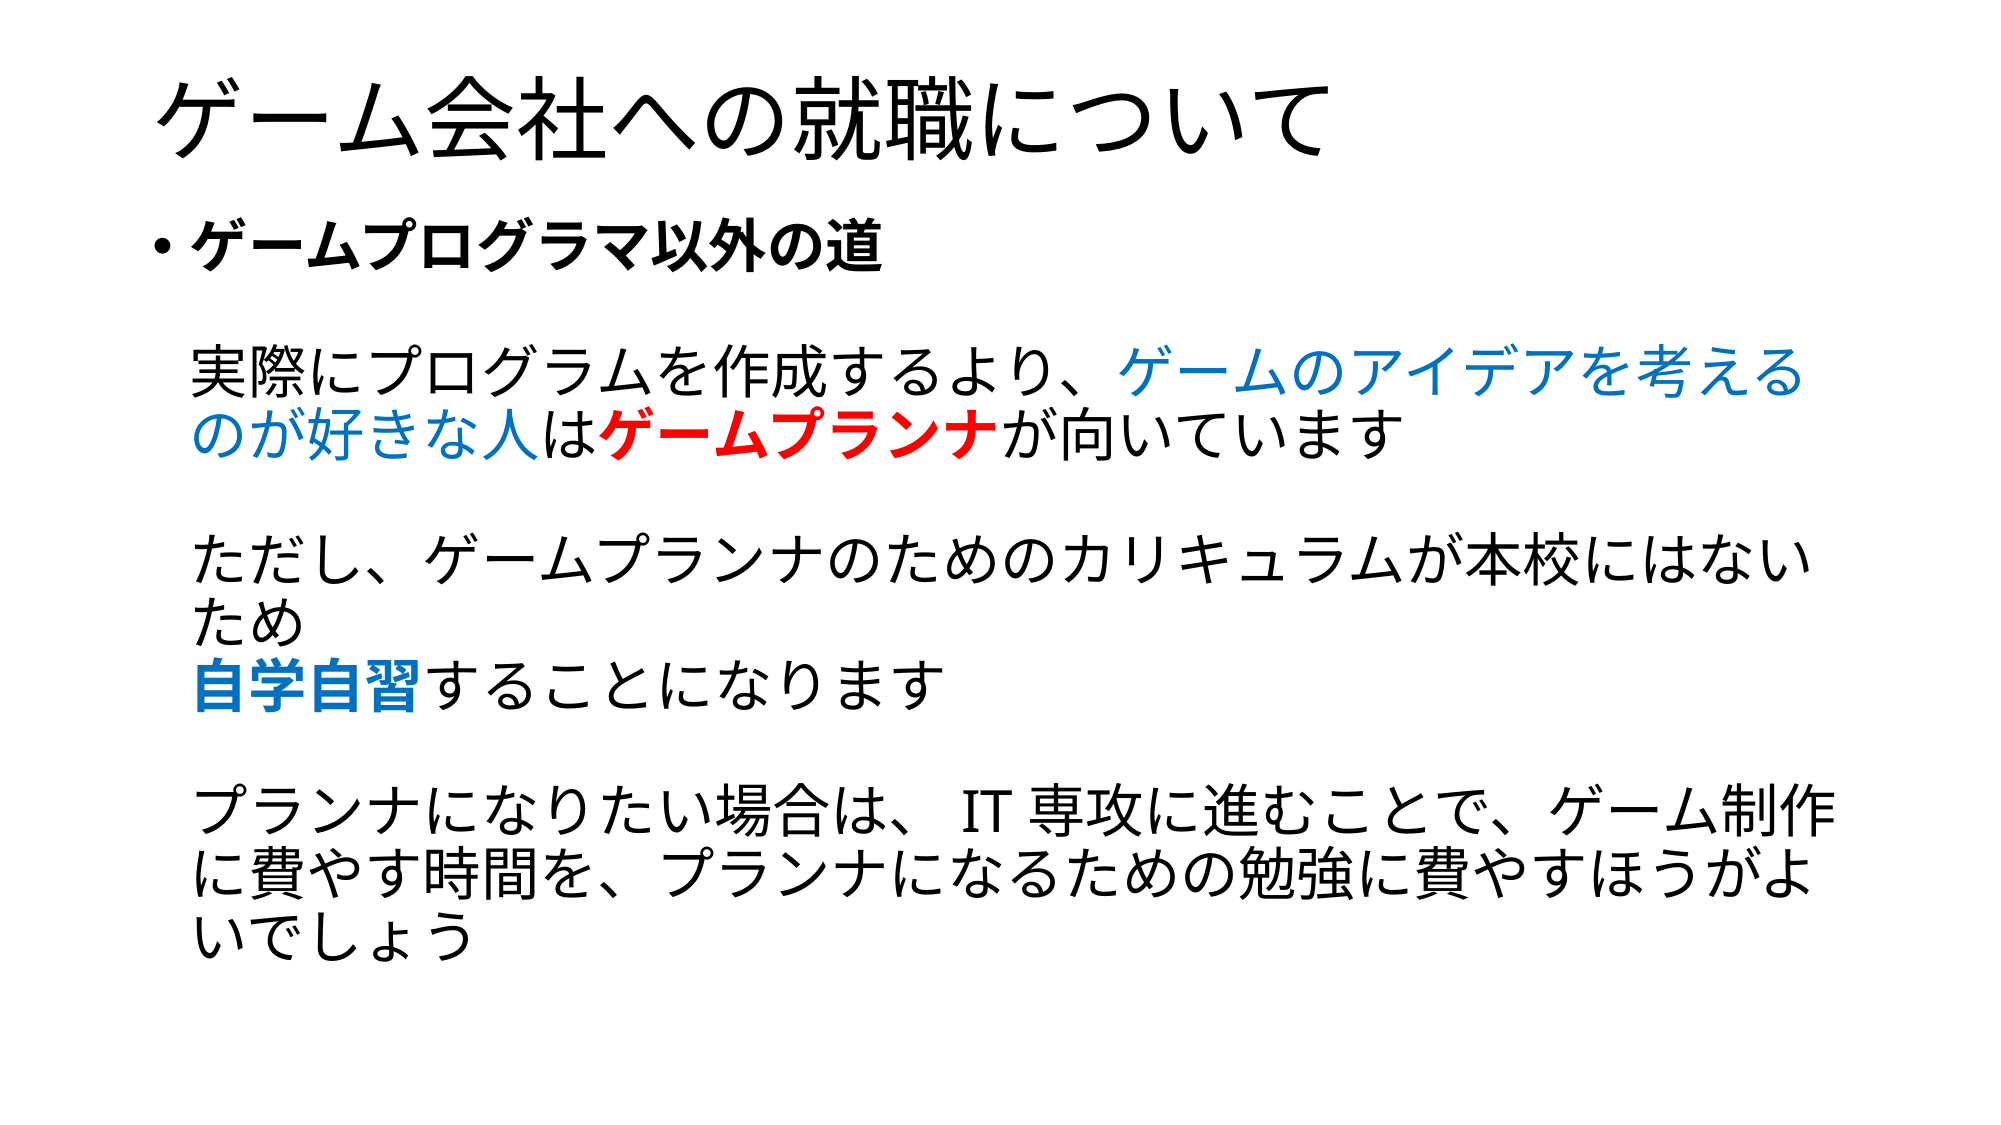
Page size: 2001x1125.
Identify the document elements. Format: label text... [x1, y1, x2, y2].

title ゲーム会社への就職について [137, 59, 1863, 188]
text_box ゲームプログラマ以外の道 実際にプログラムを作成するより、ゲームのアイデアを考えるのが好きな人はゲームプランナが向いています ただし、ゲームプランナのためのカリキュラムが本校にはないため 自学自習することになります プランナになりたい場合は、IT専攻に進むことで、ゲーム制作に費やす時間を、プランナになるための勉強に費やすほうがよいでしょう [137, 209, 1863, 1014]
